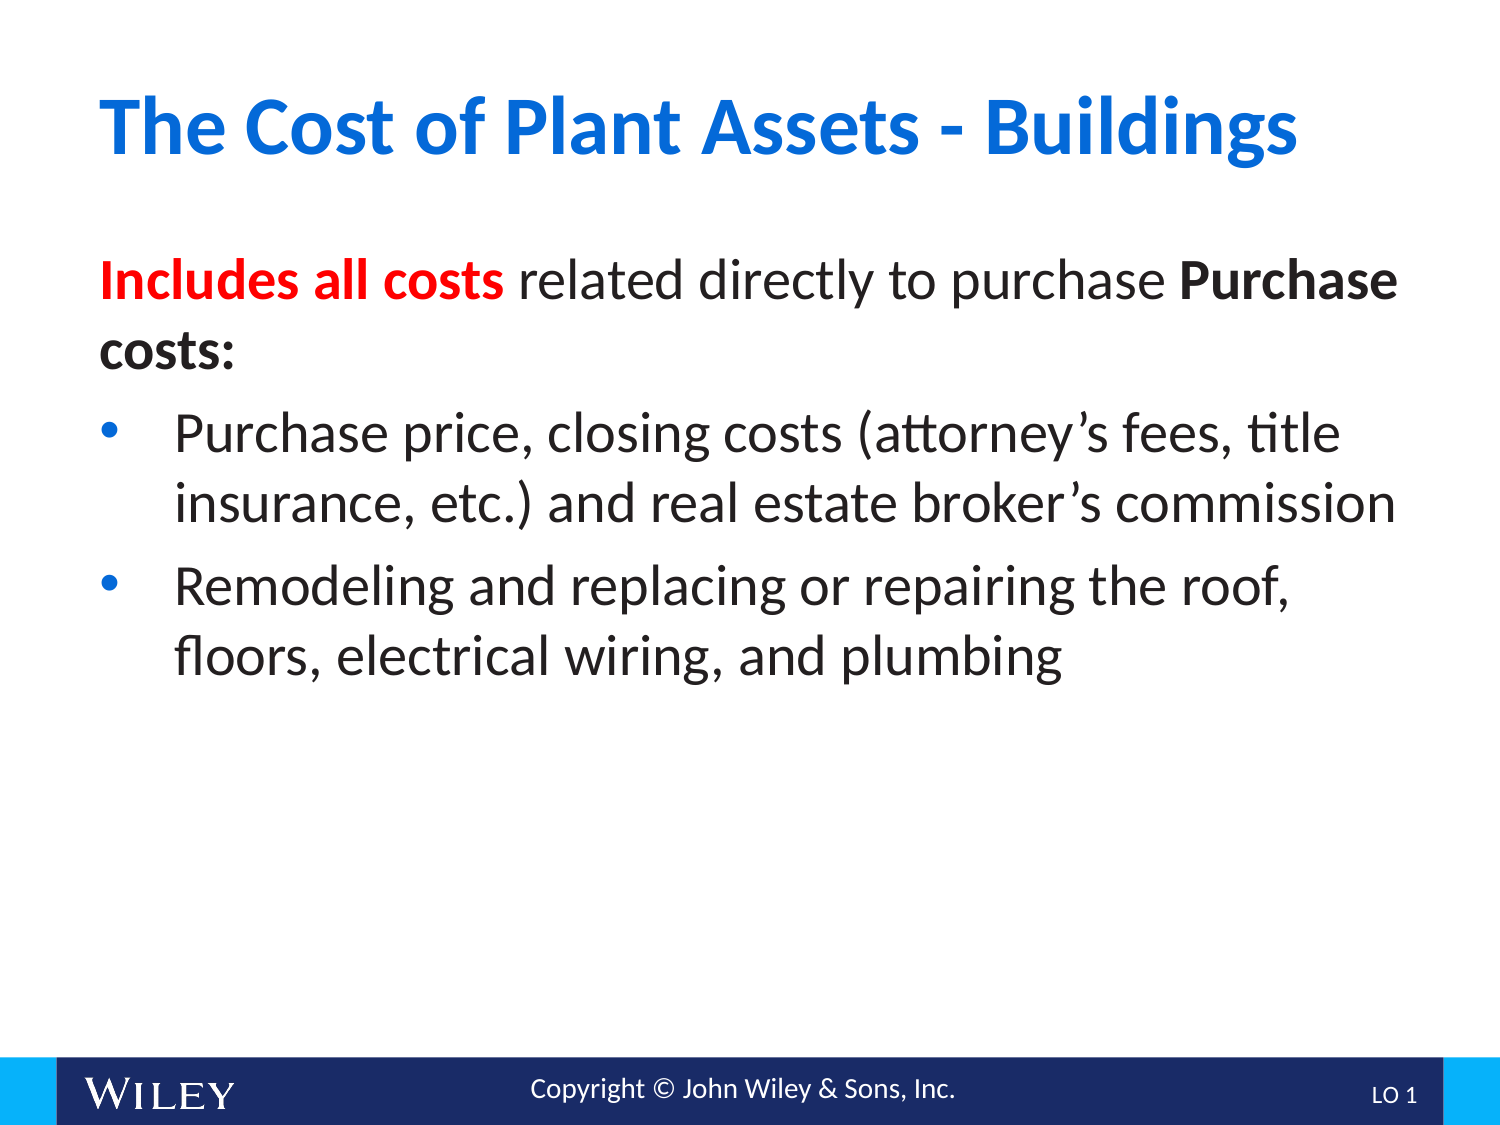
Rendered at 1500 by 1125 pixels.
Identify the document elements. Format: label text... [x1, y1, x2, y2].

title The Cost of Plant Assets - Buildings [84, 75, 1416, 215]
list L O 1 [1309, 1065, 1433, 1125]
list Includes all costs related directly to purchase Purchase costs: Purchase price, closing costs (attorney’s fees, title insurance, etc.) and real estate broker’s commission Remodeling and replacing or repairing the roof, floors, electrical wiring, and plumbing [84, 233, 1416, 1048]
